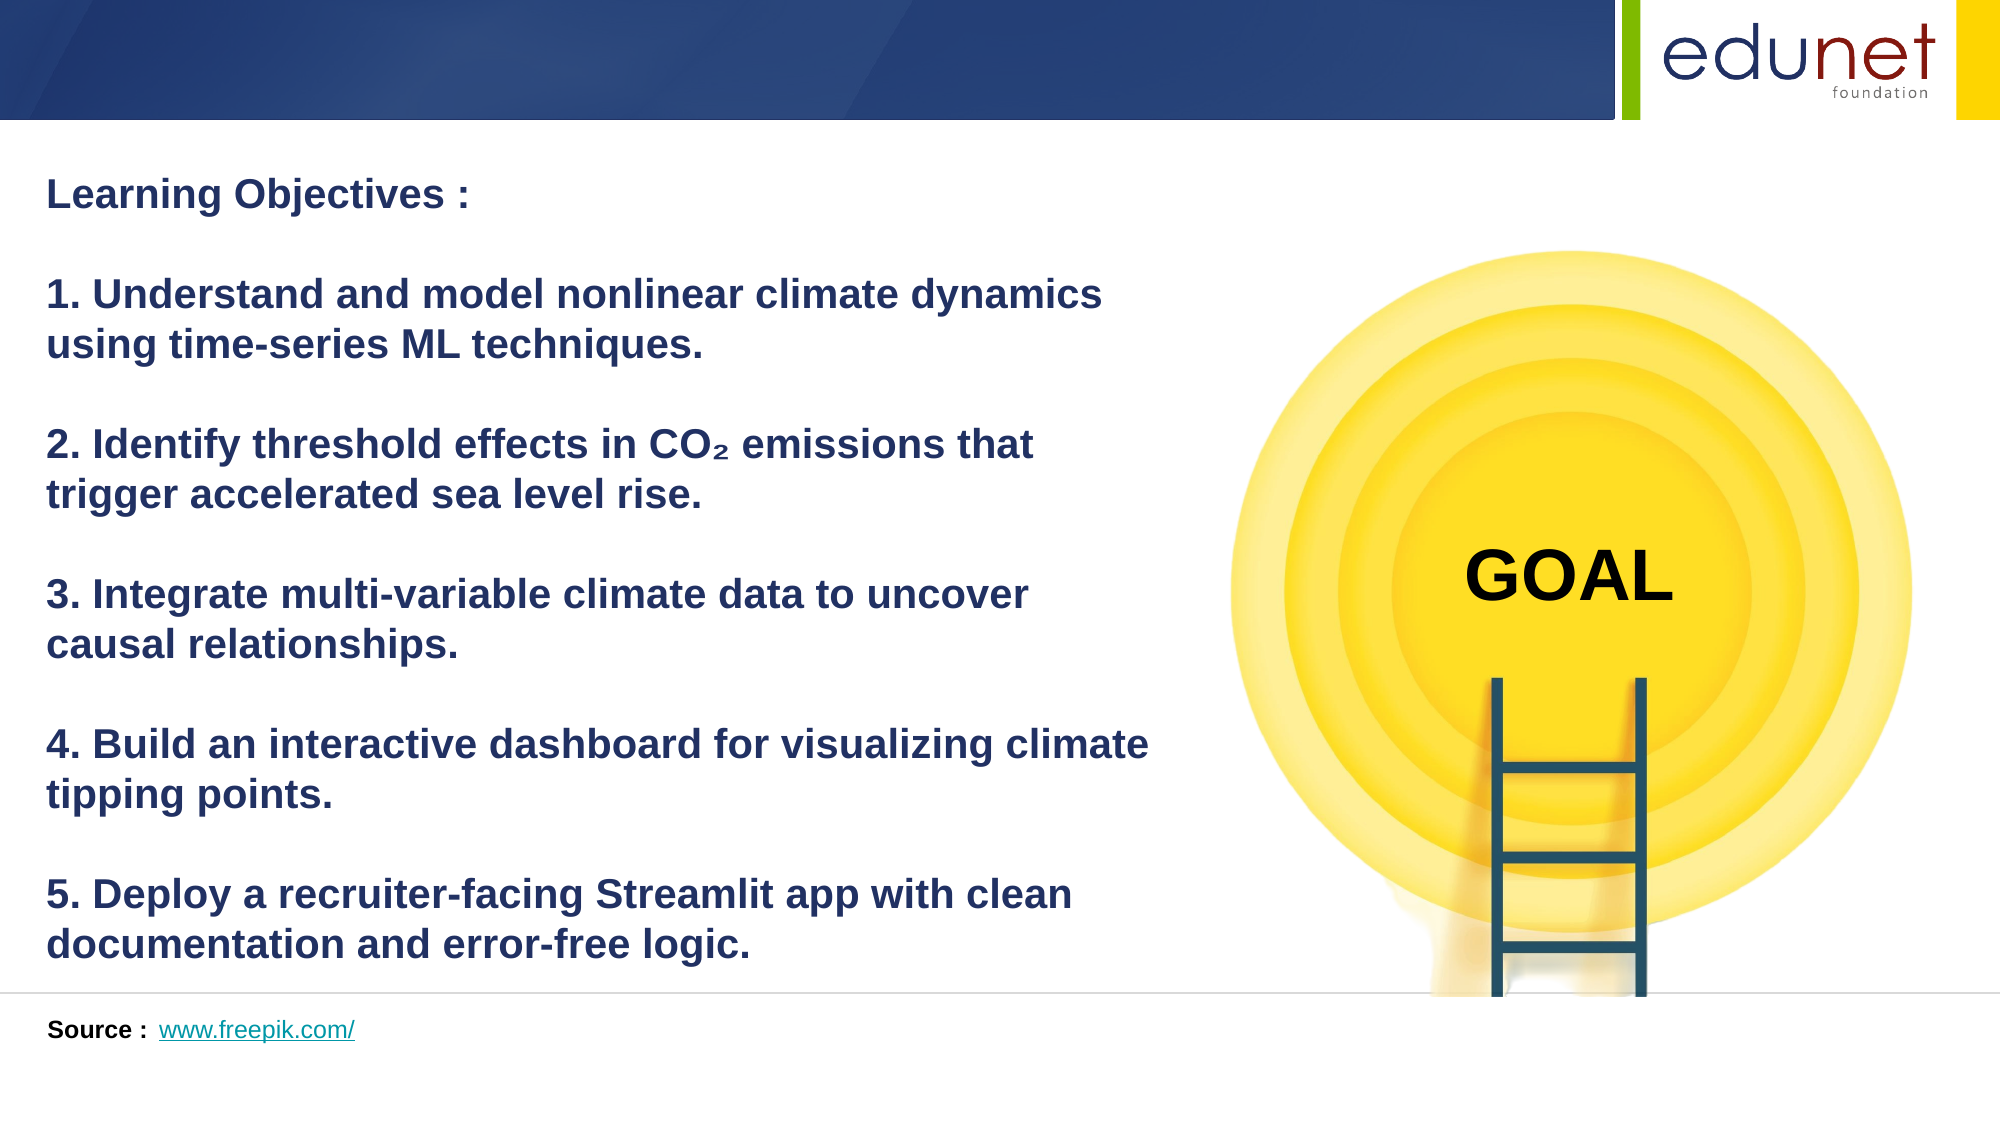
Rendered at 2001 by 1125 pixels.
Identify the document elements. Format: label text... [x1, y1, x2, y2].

text_box Source : [32, 1006, 144, 1052]
text_box www.freepik.com/ [144, 1006, 447, 1052]
text_box Learning Objectives : 1. Understand and model nonlinear climate dynamics using time-series ML techniques. 2. Identify threshold effects in CO₂ emissions that trigger accelerated sea level rise. 3. Integrate multi-variable climate data to uncover causal relationships. 4. Build an interactive dashboard for visualizing climate tipping points. 5. Deploy a recruiter-facing Streamlit app with clean documentation and error-free logic. [31, 159, 1179, 953]
picture [1204, 236, 1944, 997]
picture [1652, 12, 1948, 108]
